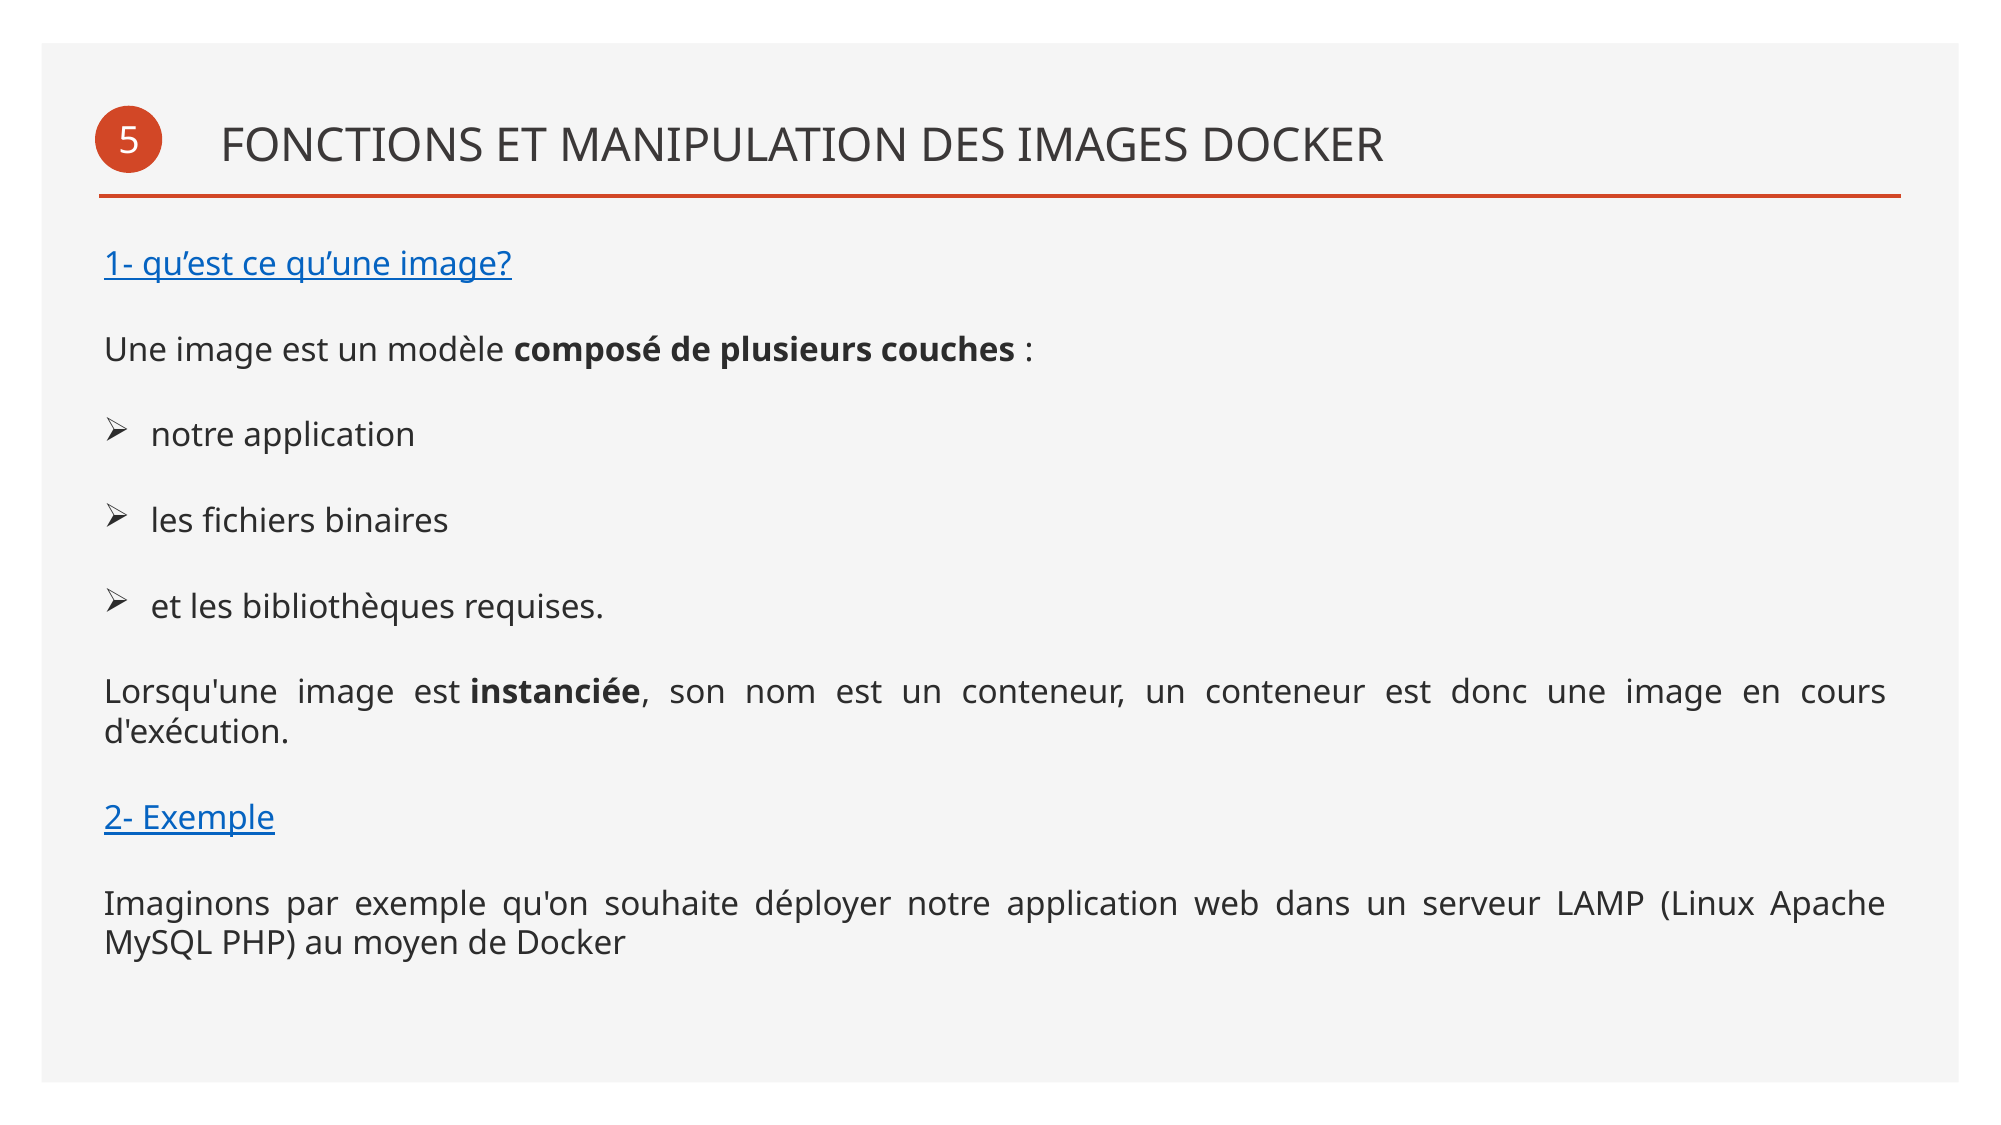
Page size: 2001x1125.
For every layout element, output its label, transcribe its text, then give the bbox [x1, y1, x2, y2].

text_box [83, 105, 175, 173]
title FONCTIONS ET MANIPULATION DES IMAGES DOCKER [85, 73, 1491, 179]
list 1- qu’est ce qu’une image? Une image est un modèle composé de plusieurs couches : notre application les fichiers binaires et les bibliothèques requises. Lorsqu'une image est instanciée, son nom est un conteneur, un conteneur est donc une image en cours d'exécution. 2- Exemple Imaginons par exemple qu'on souhaite déployer notre application web dans un serveur LAMP (Linux Apache MySQL PHP) au moyen de Docker [88, 234, 1905, 1041]
